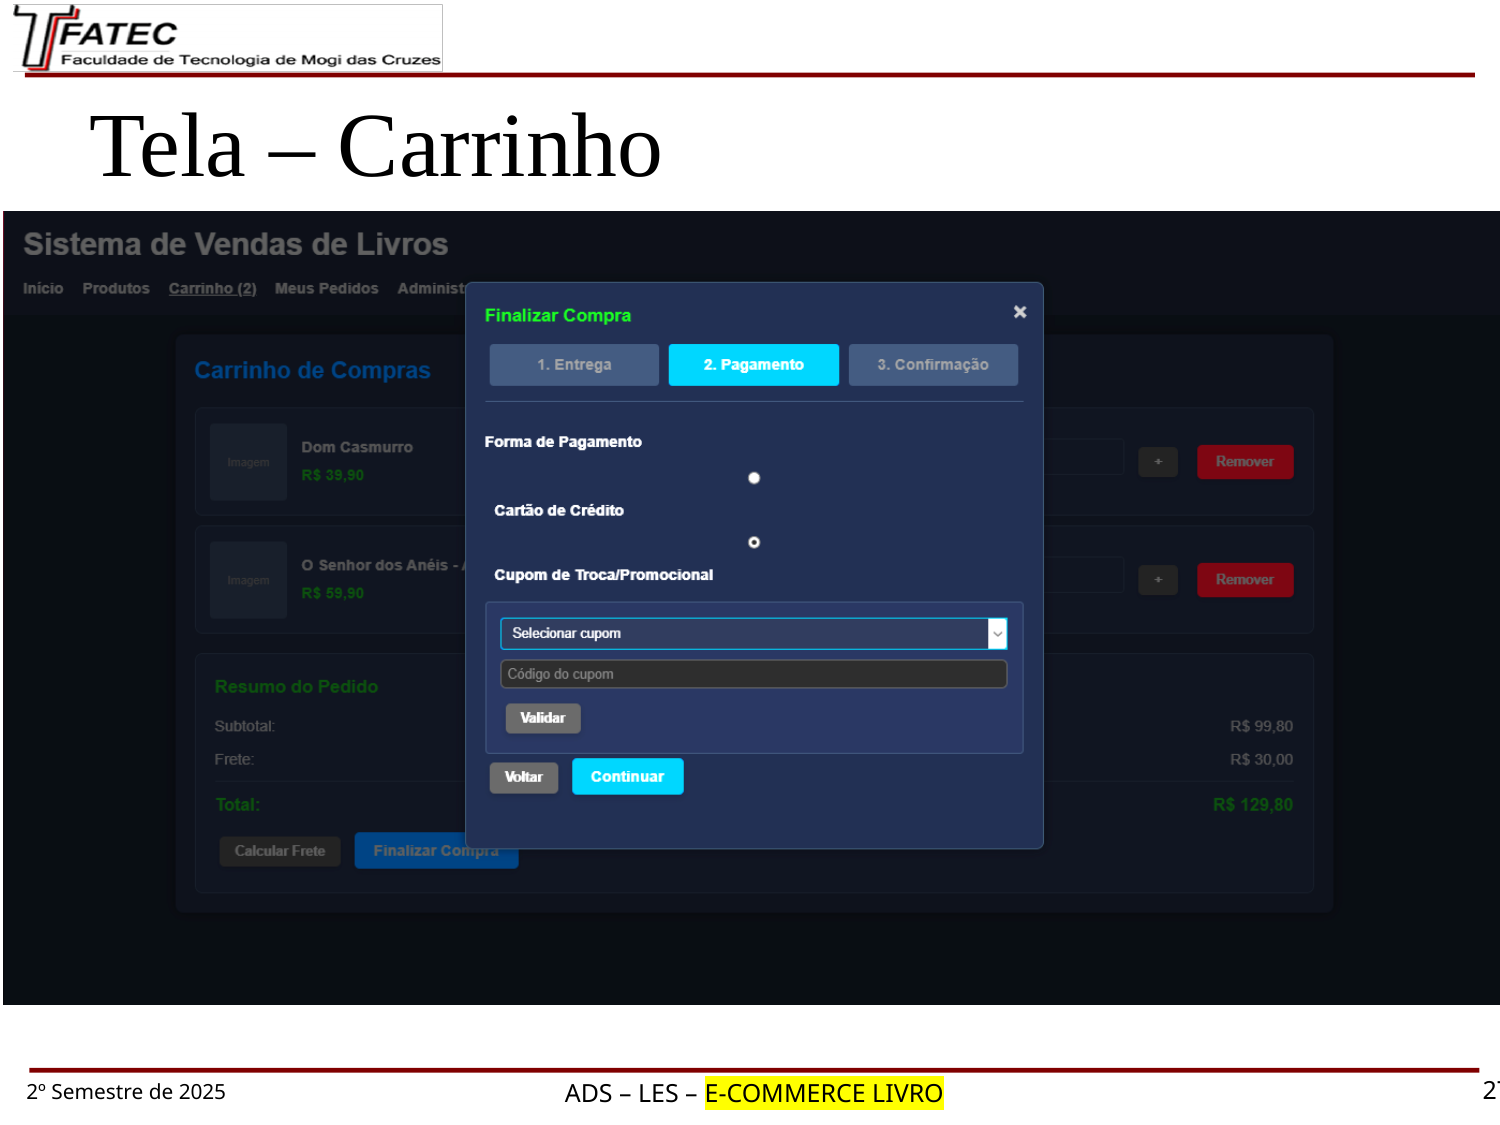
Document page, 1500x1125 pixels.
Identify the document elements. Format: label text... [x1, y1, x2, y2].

picture [12, 4, 443, 72]
title Tela – Carrinho [75, 77, 1425, 209]
picture [3, 211, 1500, 1005]
